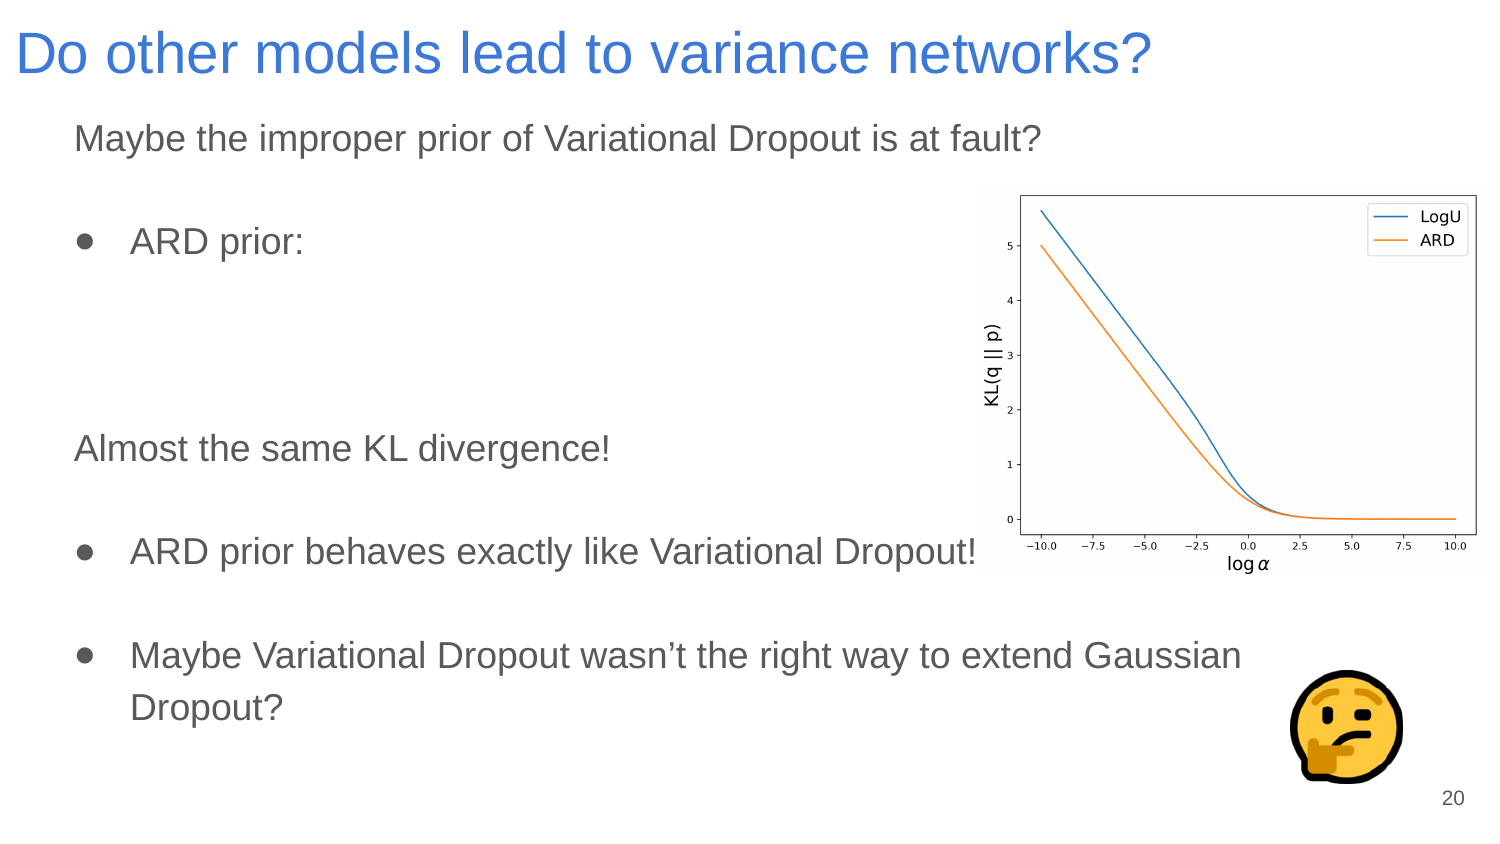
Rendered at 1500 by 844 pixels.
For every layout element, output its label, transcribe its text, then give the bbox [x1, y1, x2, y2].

picture [1289, 670, 1404, 785]
slide_number 20 [1389, 764, 1480, 830]
title Do other models lead to variance networks? [0, 0, 1398, 94]
picture [976, 185, 1488, 576]
